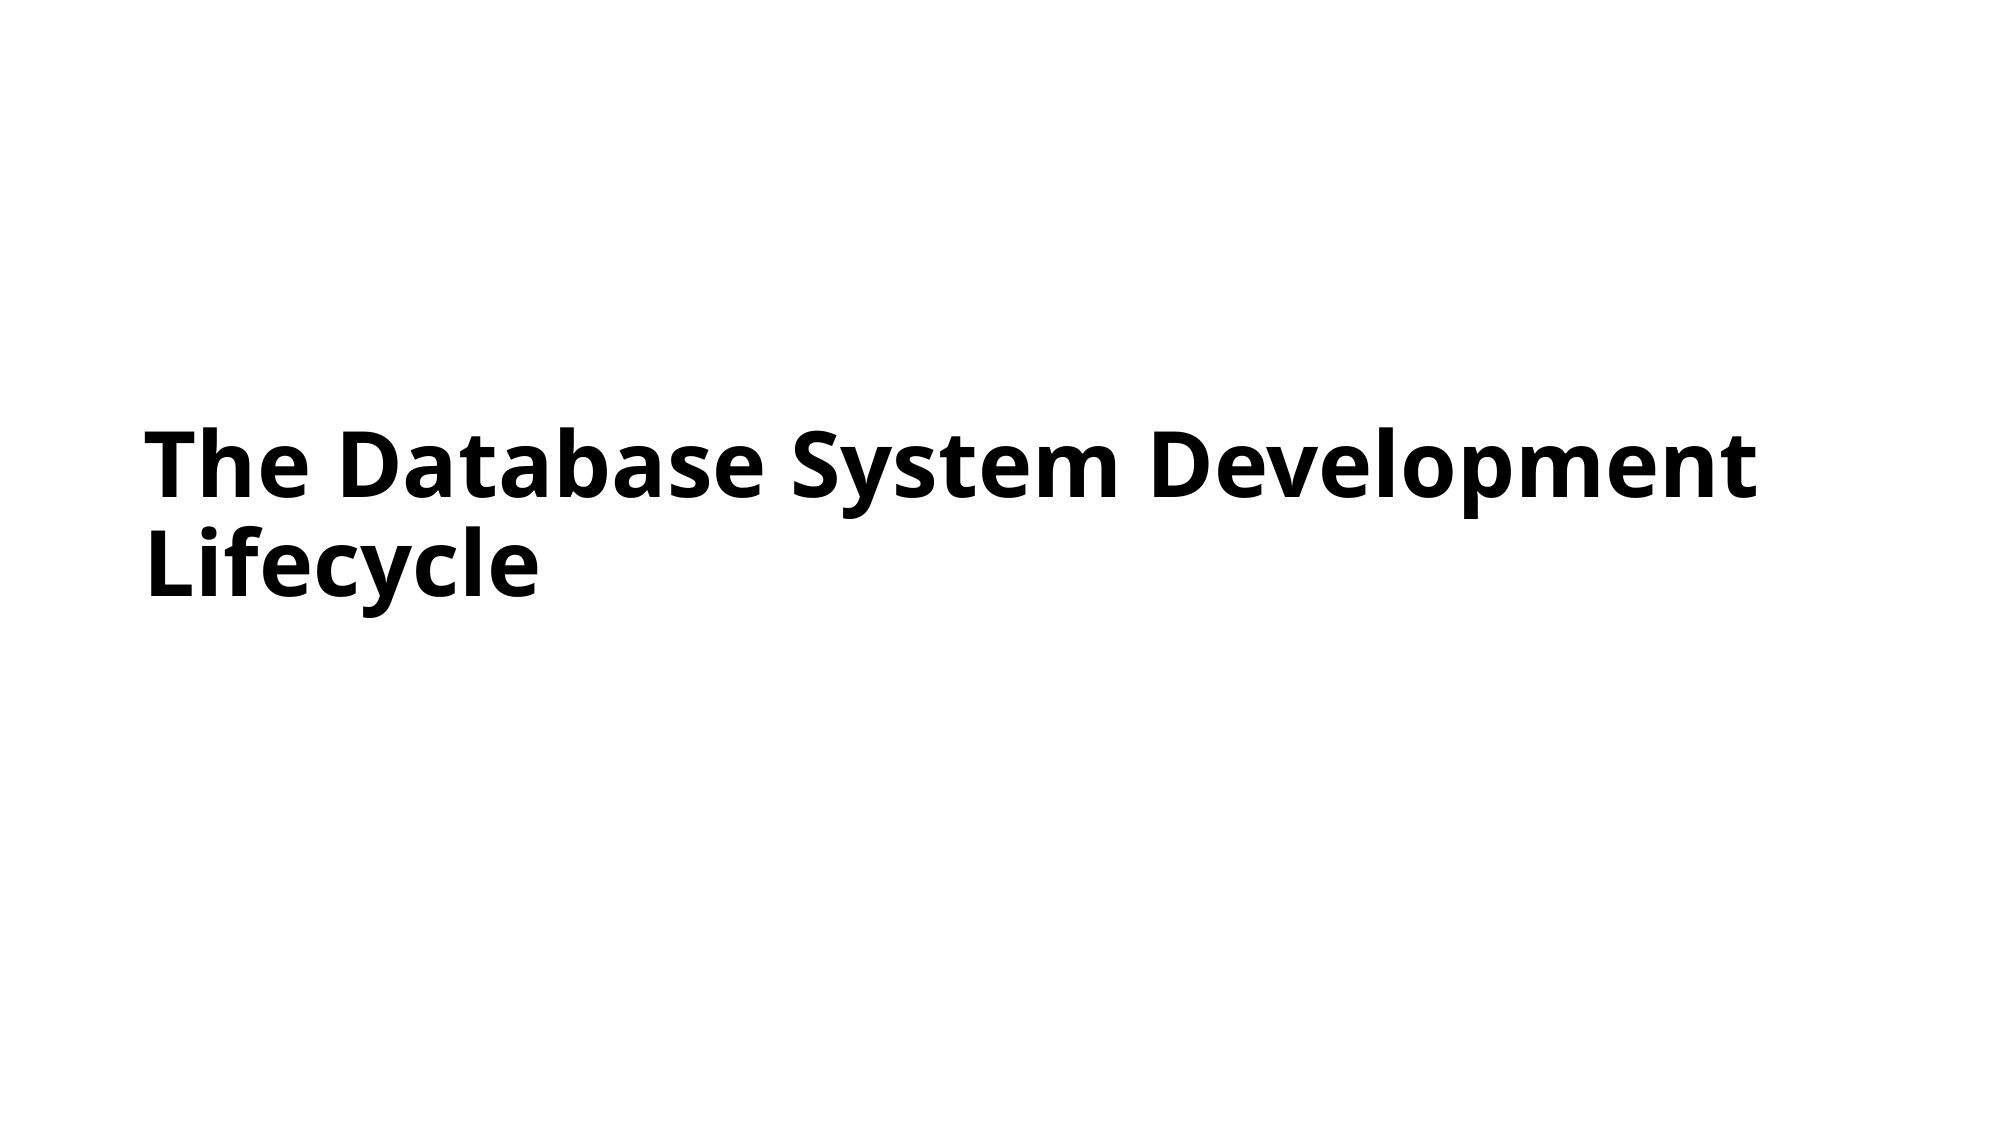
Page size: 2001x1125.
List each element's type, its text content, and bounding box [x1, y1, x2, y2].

title The Database System Development Lifecycle [129, 408, 1854, 626]
